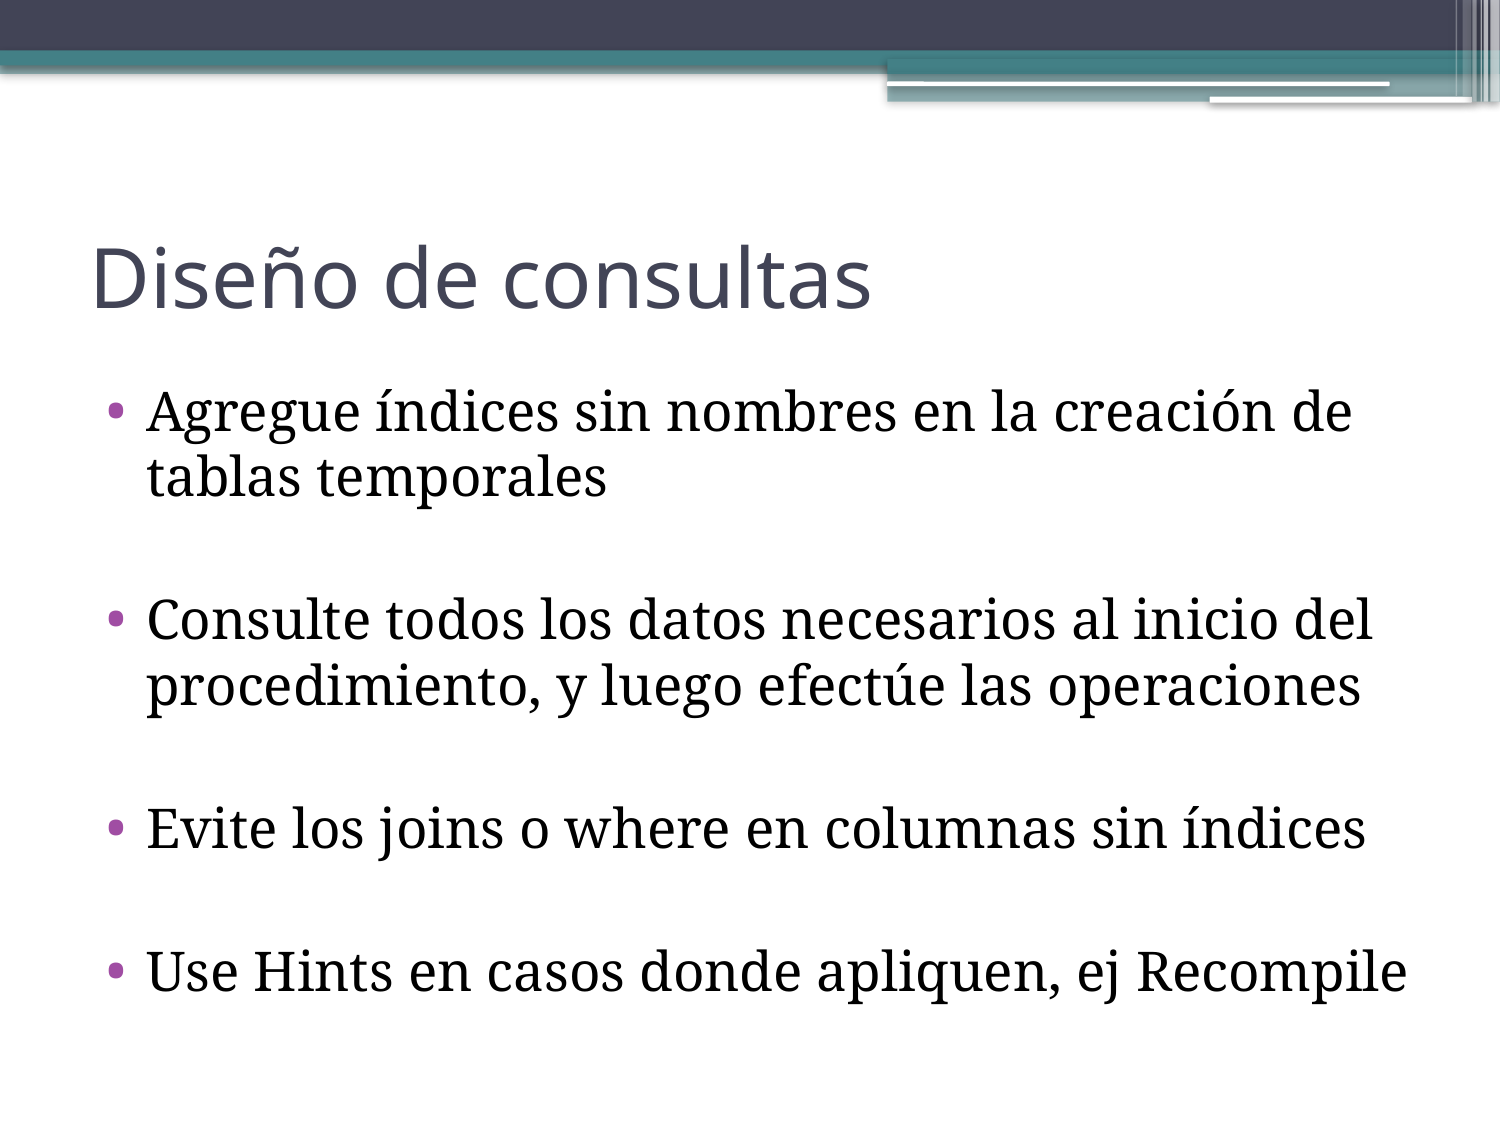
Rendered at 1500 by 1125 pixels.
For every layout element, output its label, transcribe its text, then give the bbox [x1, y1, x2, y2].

title Diseño de consultas [75, 187, 1425, 363]
list Agregue índices sin nombres en la creación de tablas temporales Consulte todos los datos necesarios al inicio del procedimiento, y luego efectúe las operaciones Evite los joins o where en columnas sin índices Use Hints en casos donde apliquen, ej Recompile [75, 368, 1425, 1079]
